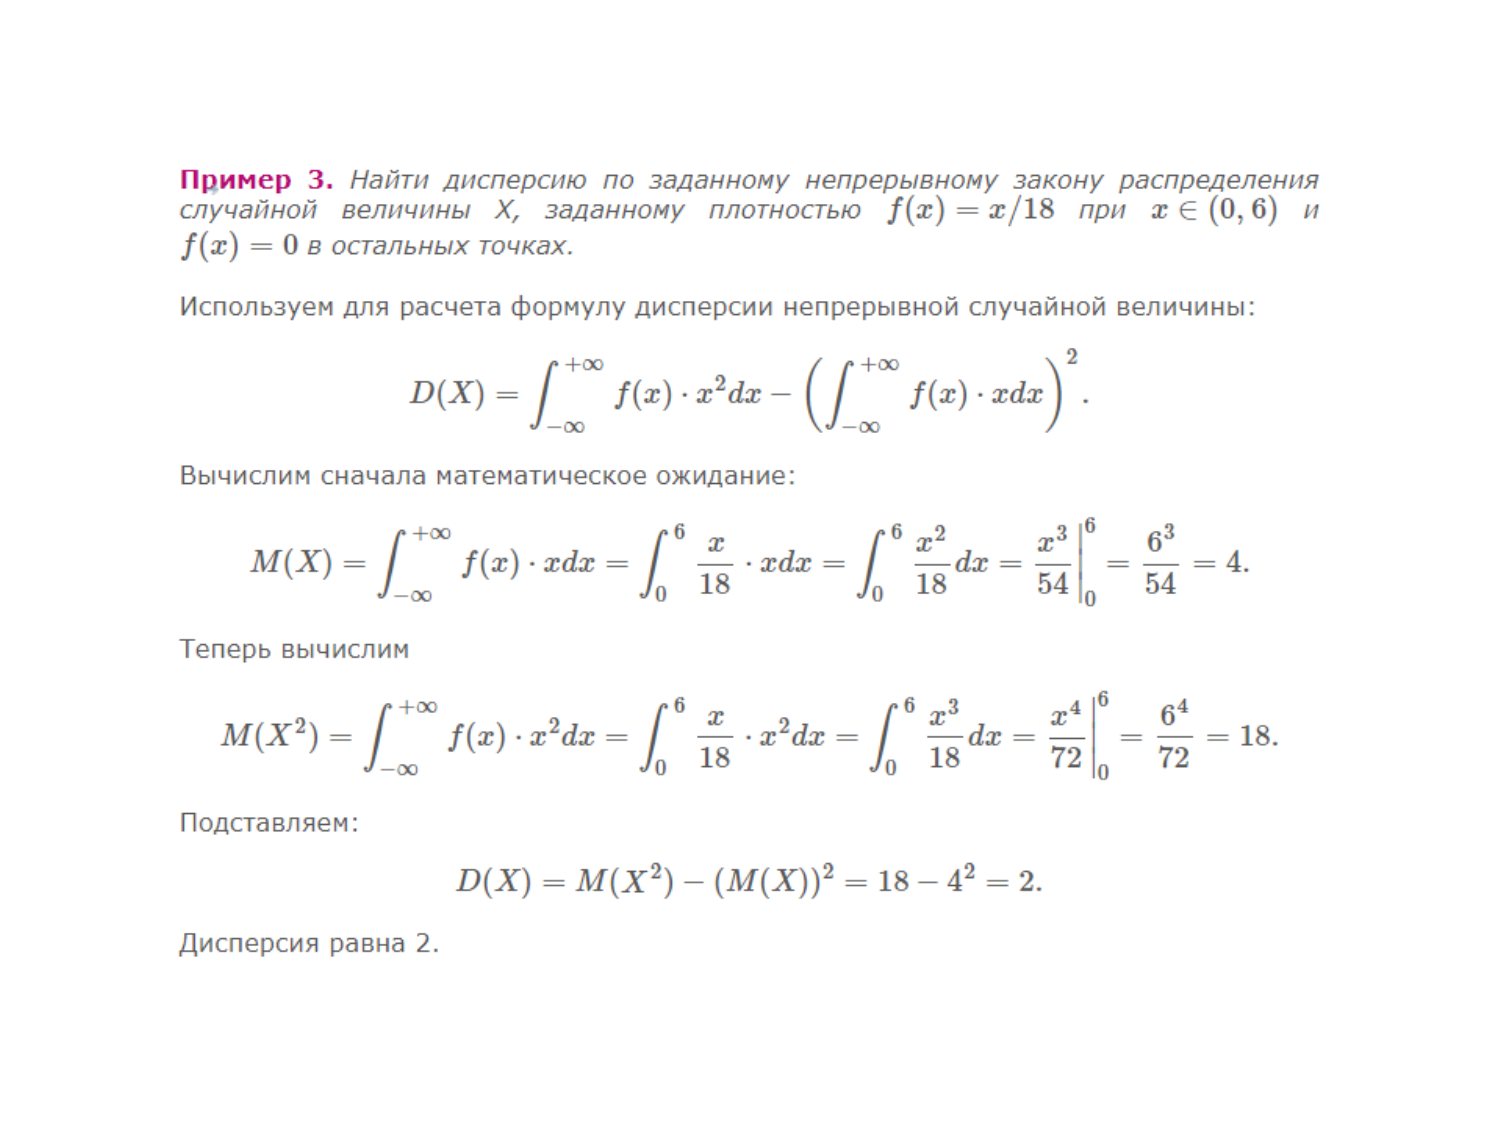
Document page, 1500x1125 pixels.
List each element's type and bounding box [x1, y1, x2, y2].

picture [158, 153, 1342, 972]
